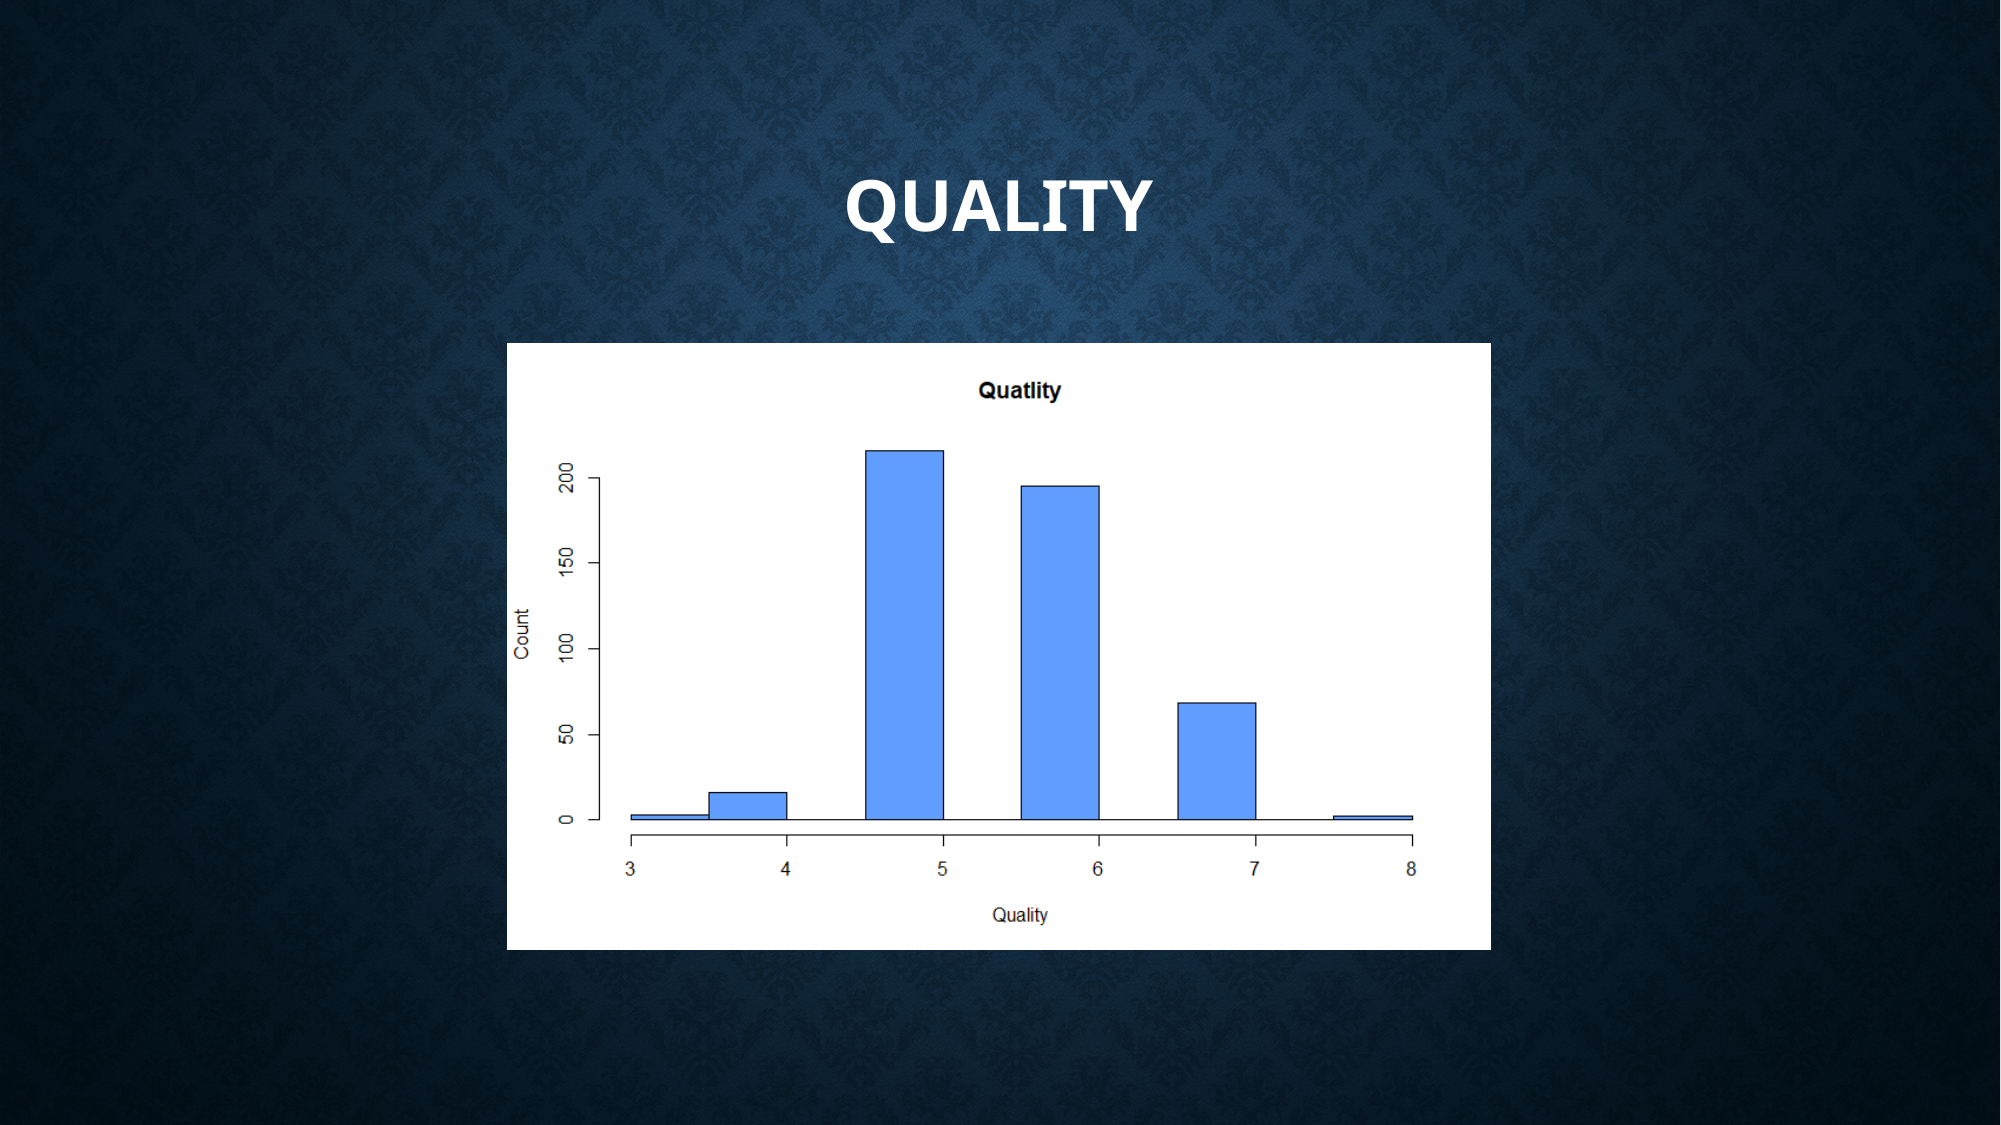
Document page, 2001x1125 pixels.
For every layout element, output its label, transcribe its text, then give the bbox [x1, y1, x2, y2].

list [507, 343, 1492, 951]
title Quality [149, 99, 1849, 318]
